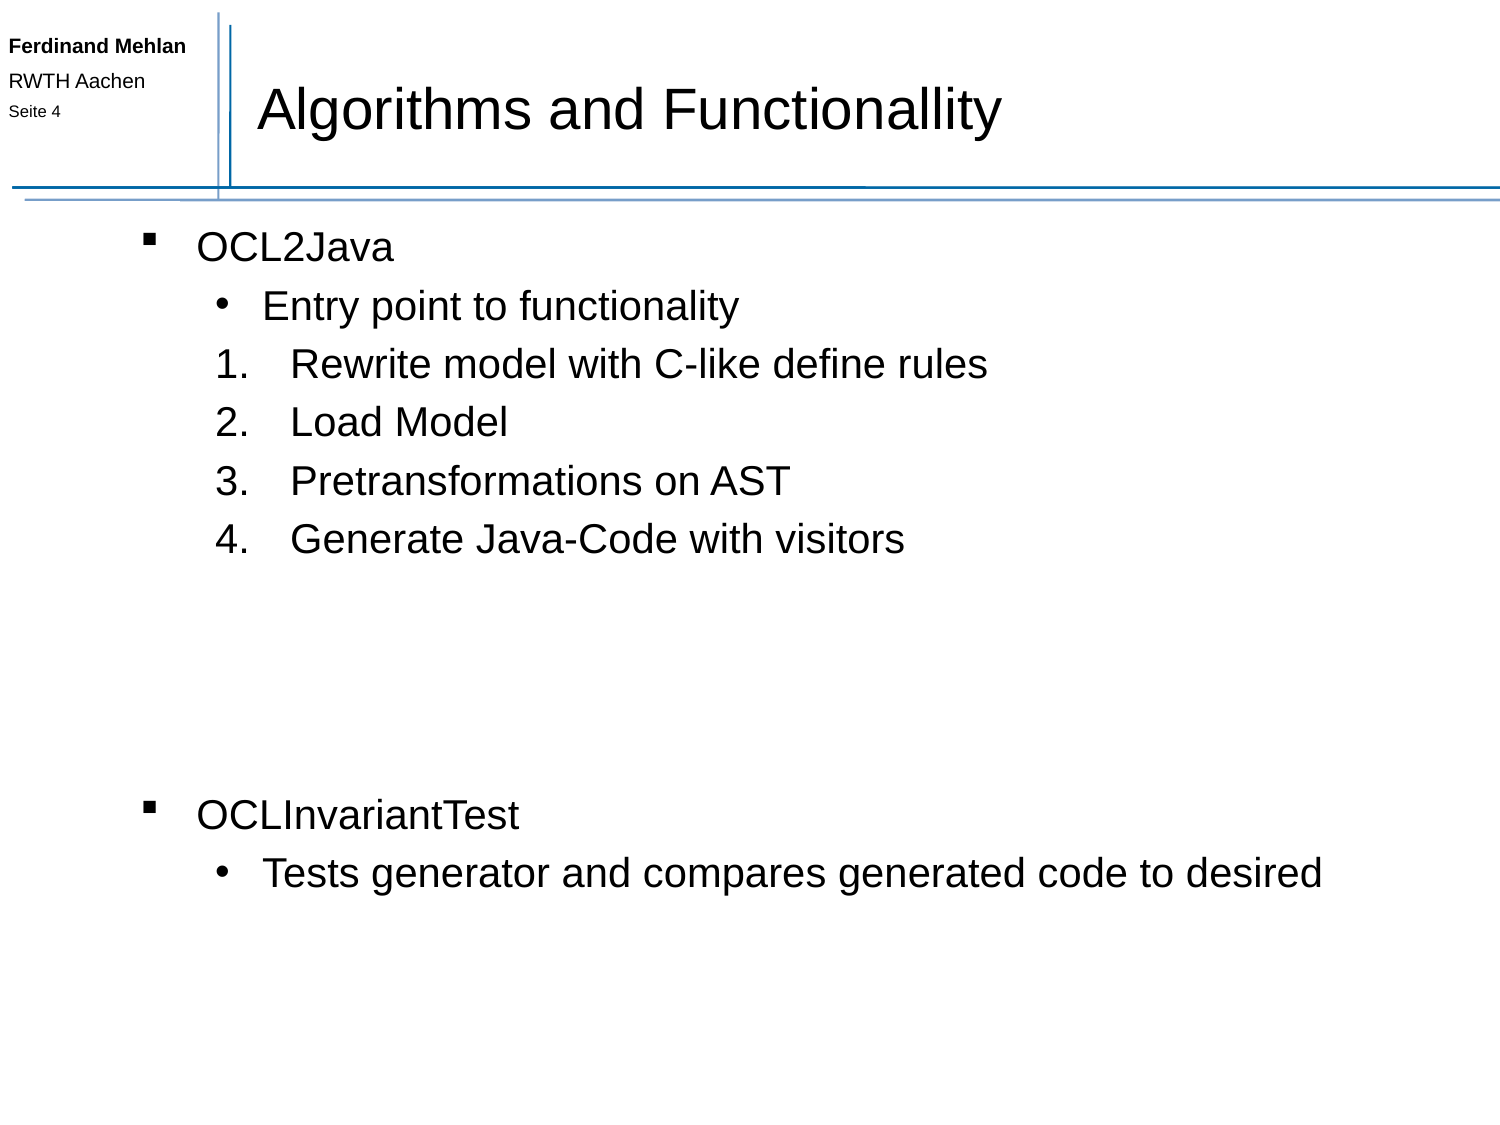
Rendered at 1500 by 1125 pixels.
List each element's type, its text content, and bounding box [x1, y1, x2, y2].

title Algorithms and Functionallity [242, 37, 1483, 176]
list OCL2Java Entry point to functionality Rewrite model with C-like define rules Load Model Pretransformations on AST Generate Java-Code with visitors OCLInvariantTest Tests generator and compares generated code to desired [125, 212, 1476, 1101]
